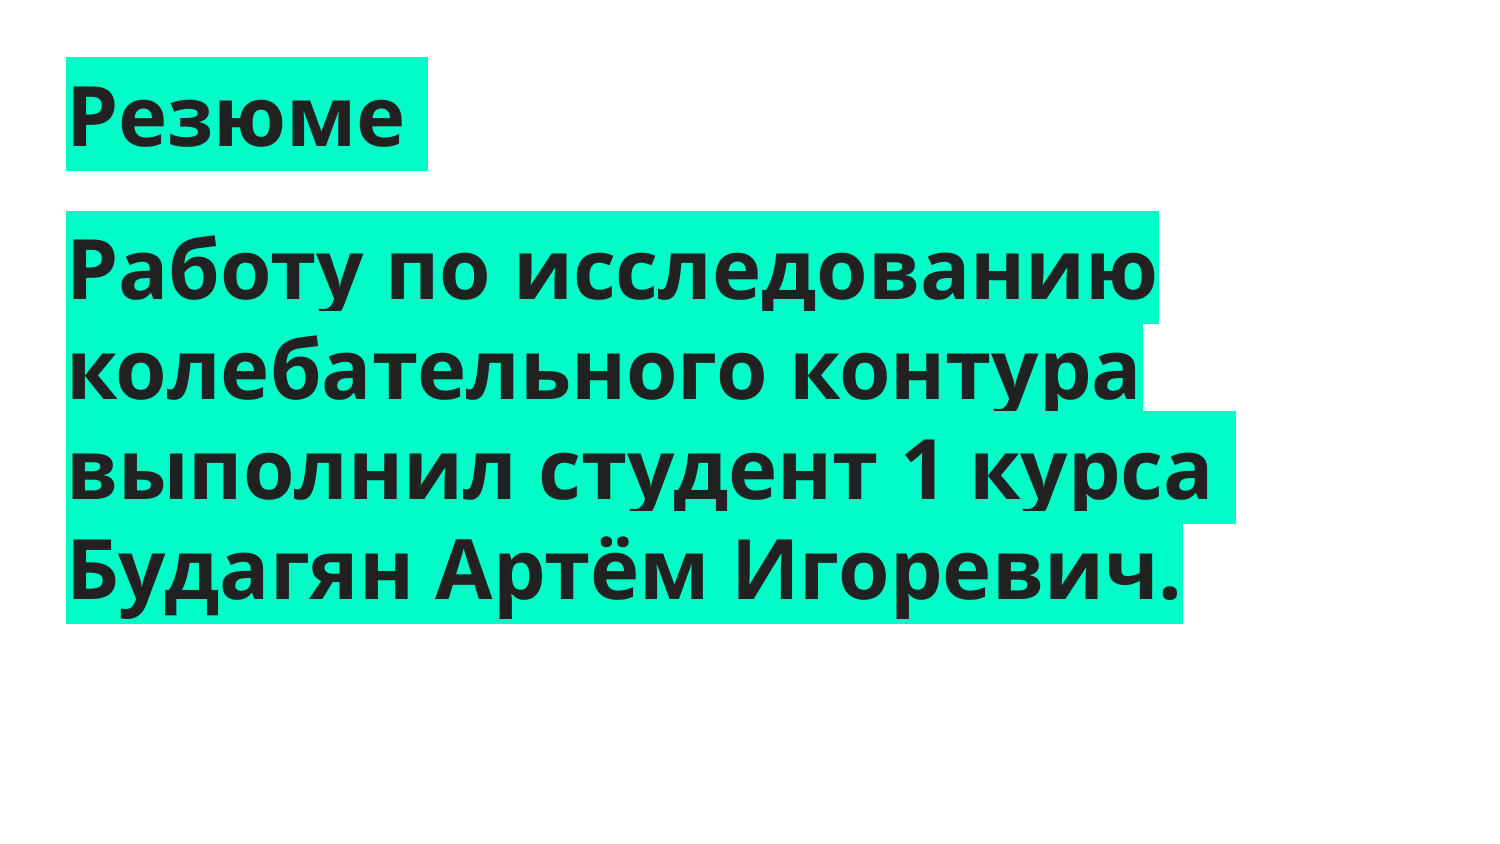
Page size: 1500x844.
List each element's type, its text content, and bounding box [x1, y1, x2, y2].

list Работу по исследованию колебательного контура выполнил студент 1 курса Будагян Артём Игоревич. [51, 201, 1449, 750]
title Резюме [51, 48, 1449, 180]
